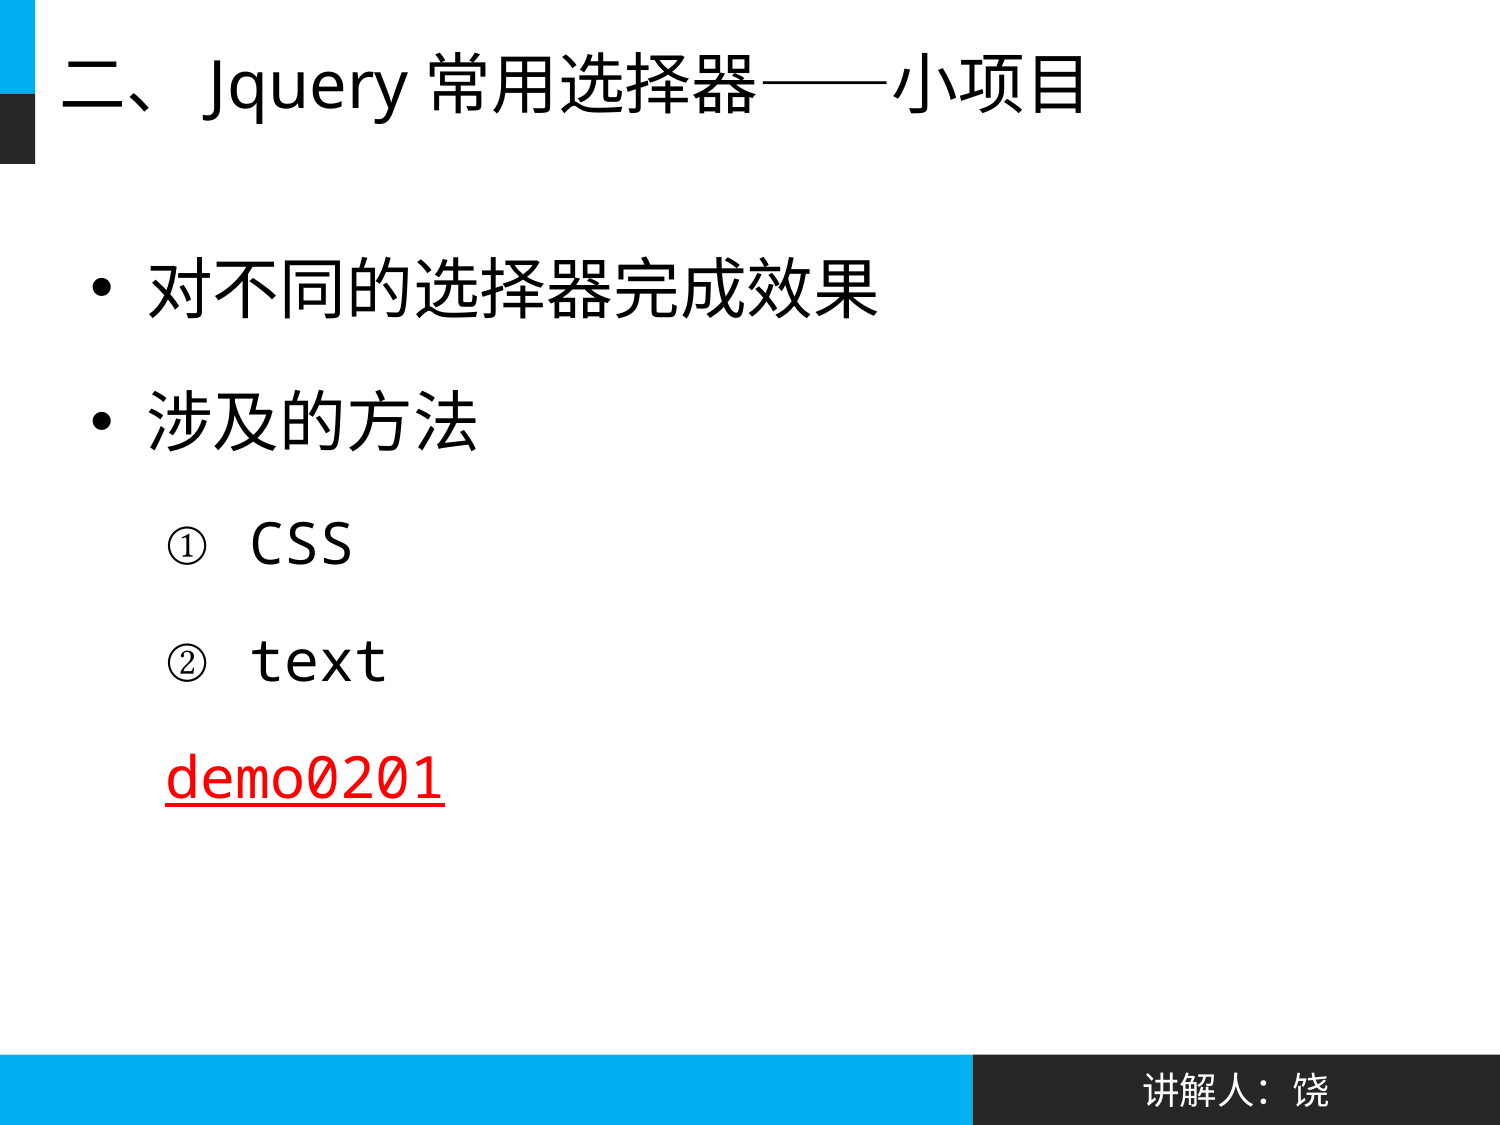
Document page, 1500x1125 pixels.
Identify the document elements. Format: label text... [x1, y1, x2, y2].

list 对不同的选择器完成效果 涉及的方法 CSS text demo0201 [75, 199, 1425, 1005]
title 二、Jquery常用选择器——小项目 [44, 0, 1454, 164]
